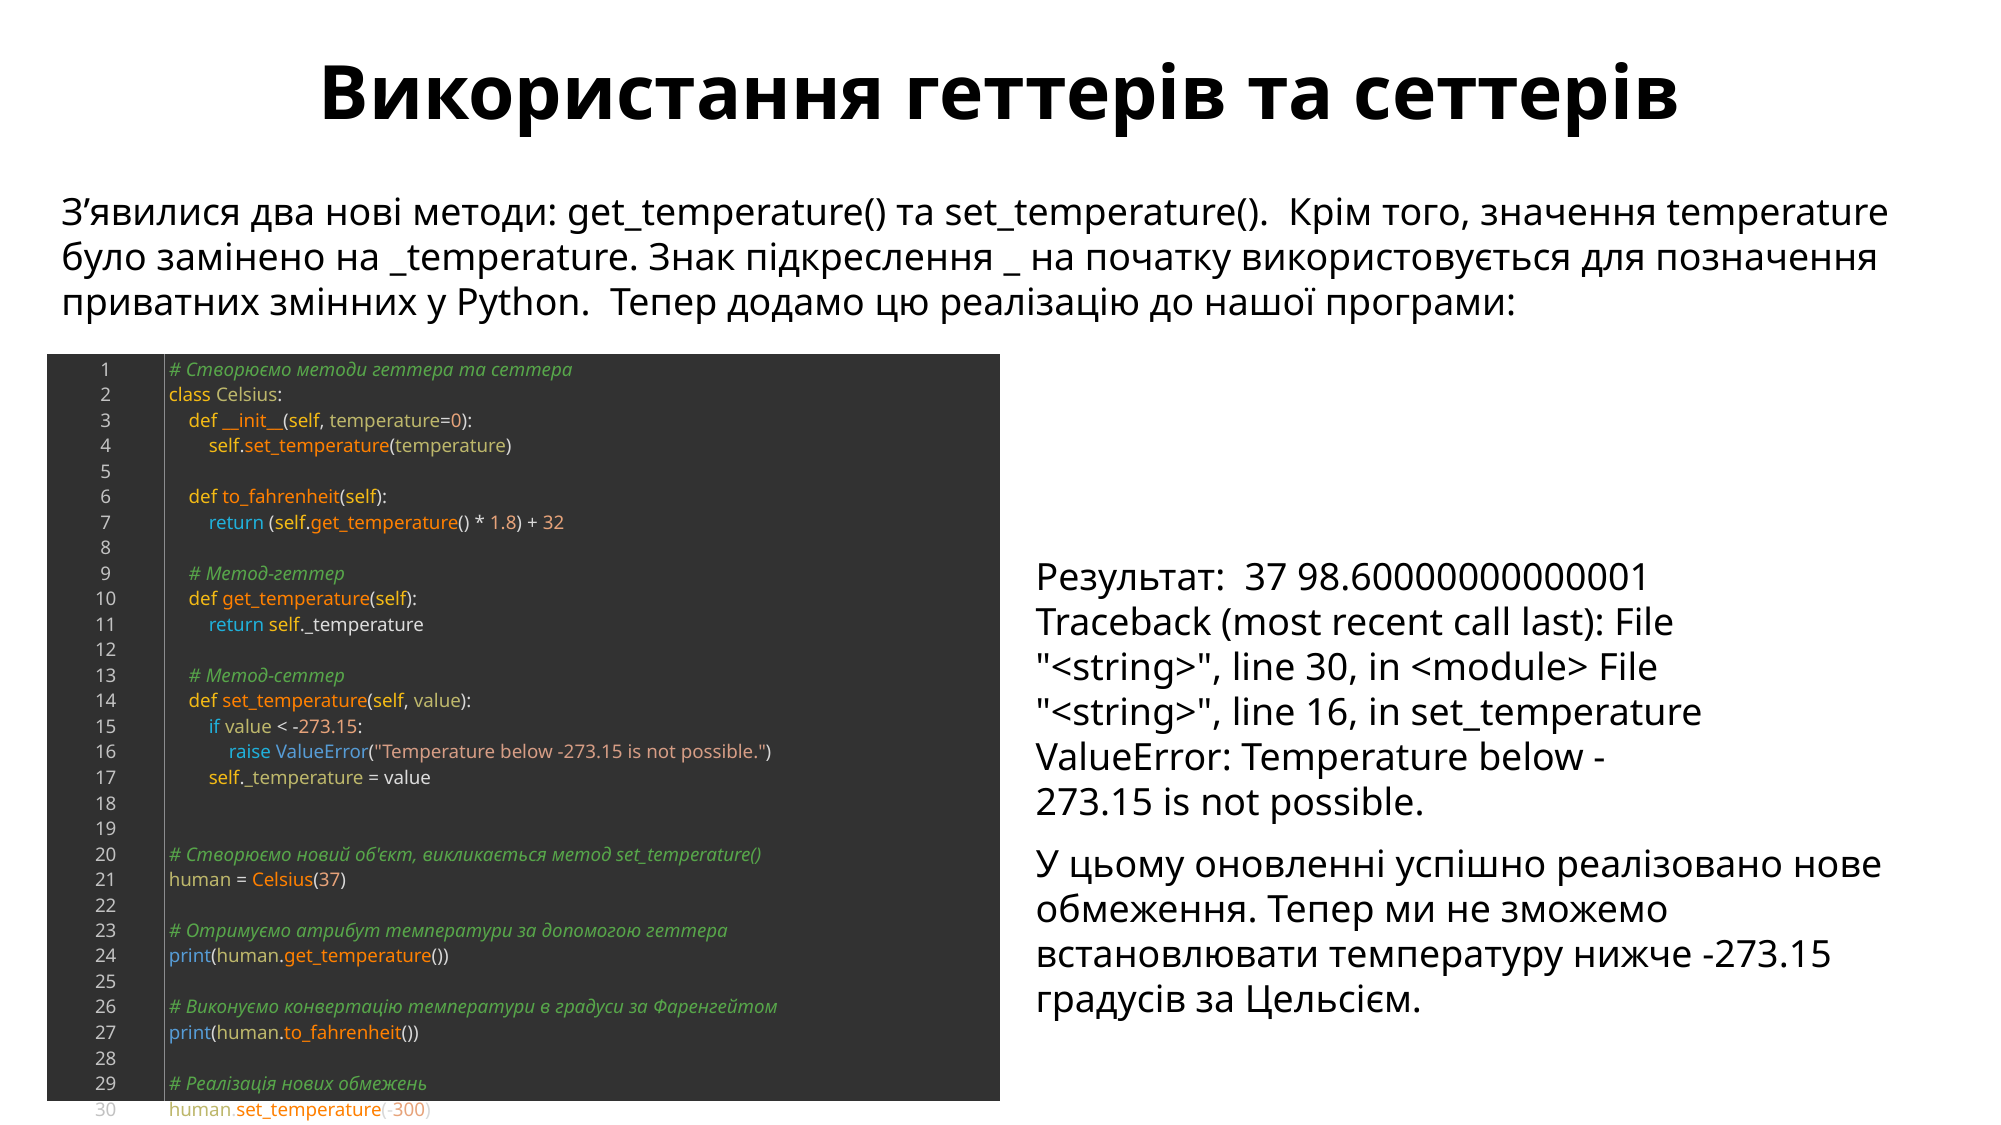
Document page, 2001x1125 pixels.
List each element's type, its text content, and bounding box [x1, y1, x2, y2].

text_box У цьому оновленні успішно реалізовано нове обмеження. Тепер ми не зможемо встановлювати температуру нижче -273.15 градусів за Цельсієм. [1020, 832, 1975, 1028]
text_box Використання геттерів та сеттерів [0, 37, 2000, 322]
table_header 1 2 3 4 5 6 7 8 9 10 11 12 13 14 15 16 17 18 19 20 21 22 23 24 25 26 27 28 29 30 31 32 33 [47, 354, 164, 1101]
text_box З’явилися два нові методи: get_temperature() та set_temperature(). Крім того, значення temperature було замінено на _temperature. Знак підкреслення _ на початку використовується для позначення приватних змінних у Python. Тепер додамо цю реалізацію до нашої програми: [46, 181, 1928, 331]
text_box Результат: 37 98.60000000000001 Traceback (most recent call last): File "<string>", line 30, in <module> File "<string>", line 16, in set_temperature ValueError: Temperature below -273.15 is not possible. [1020, 545, 1736, 830]
table_header # Створюємо методи геттера та сеттера class Celsius: def __init__(self, temperature=0): self.set_temperature(temperature) def to_fahrenheit(self): return (self.get_temperature() * 1.8) + 32 # Метод-геттер def get_temperature(self): return self._temperature # Метод-сеттер def set_temperature(self, value): if value < -273.15: raise ValueError("Temperature below -273.15 is not possible.") self._temperature = value # Створюємо новий об'єкт, викликається метод set_temperature() human = Celsius(37) # Отримуємо атрибут температури за допомогою геттера print(human.get_temperature()) # Виконуємо конвертацію температури в градуси за Фаренгейтом print(human.to_fahrenheit()) # Реалізація нових обмежень human.set_temperature(-300) # Виконуємо конвертацію температури в градуси за Фаренгейтом print(human.to_fahrenheit()) [165, 354, 1000, 1101]
